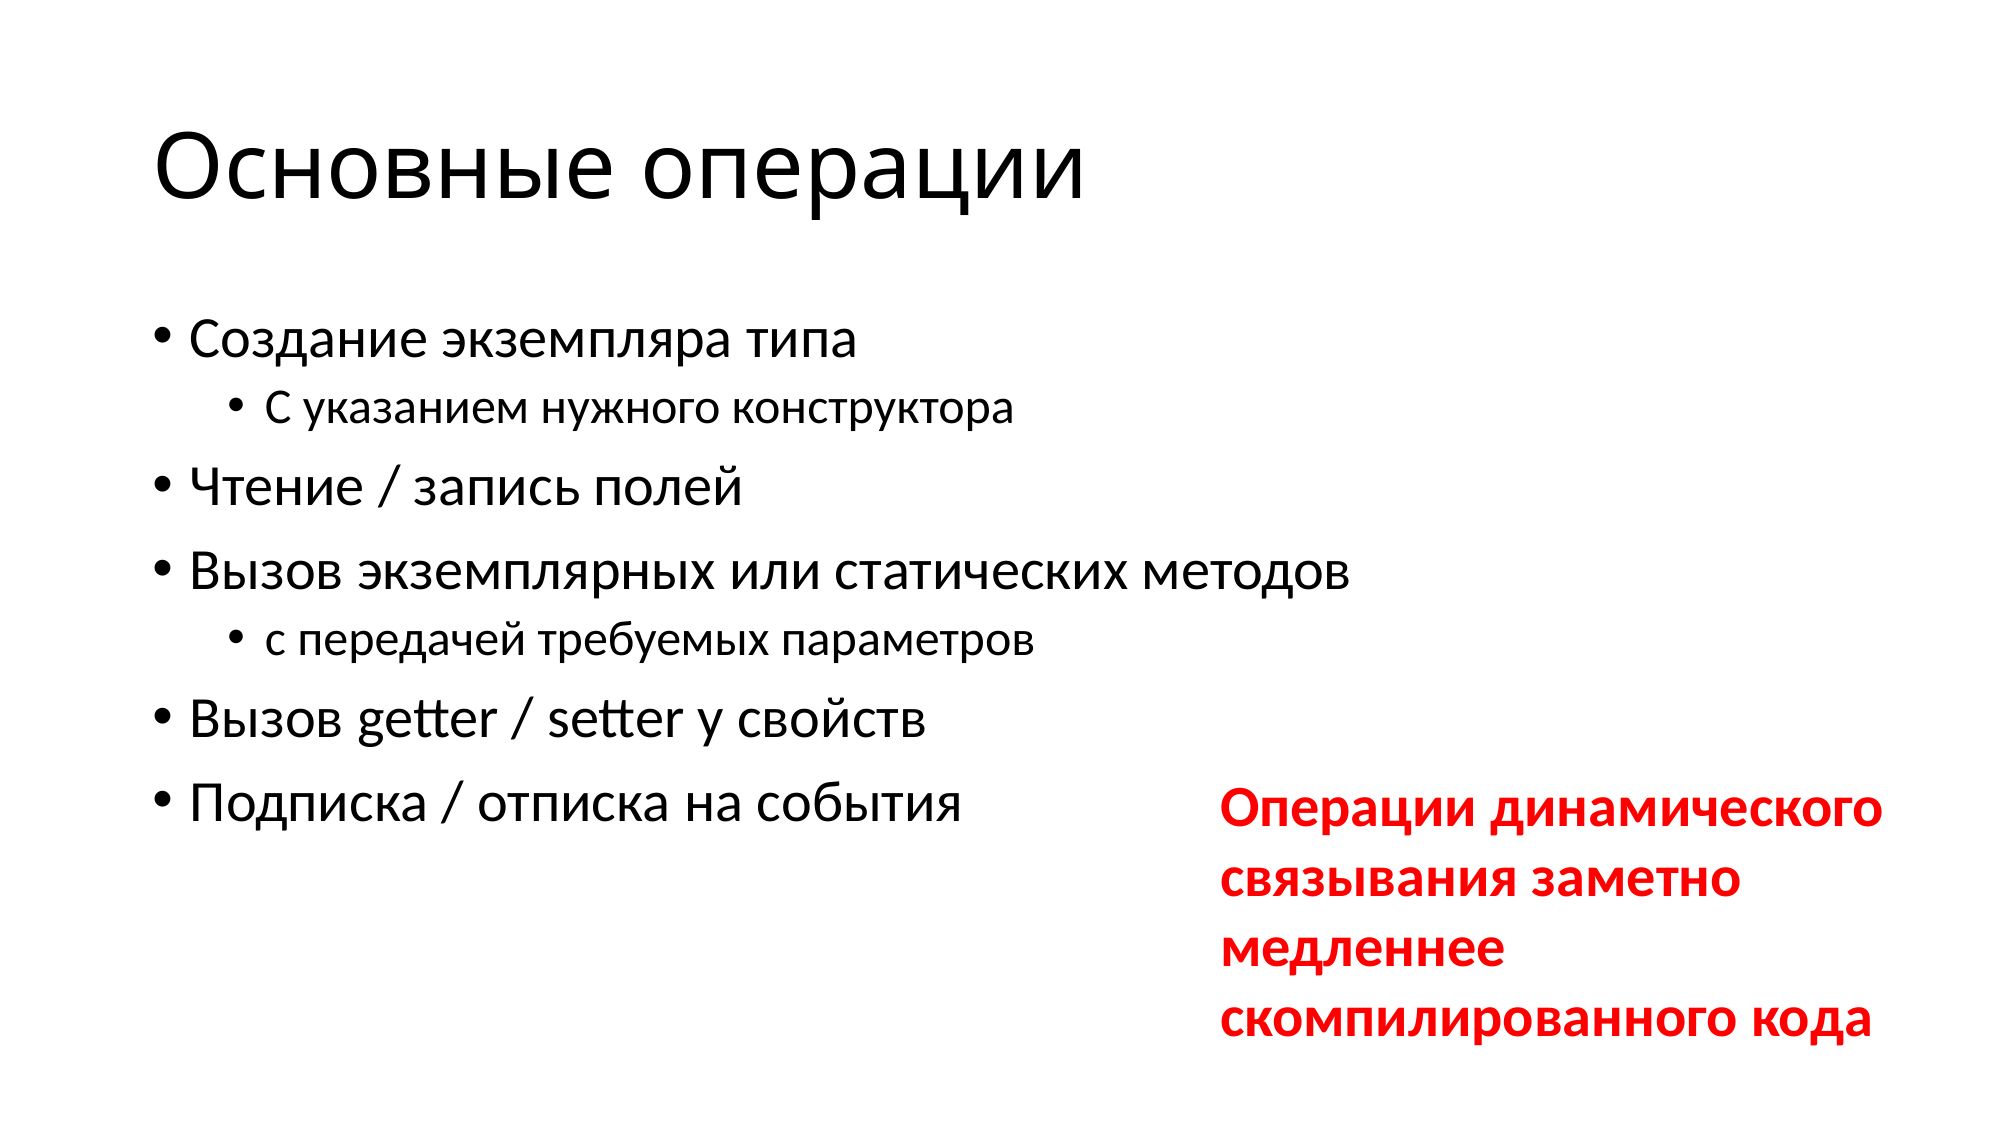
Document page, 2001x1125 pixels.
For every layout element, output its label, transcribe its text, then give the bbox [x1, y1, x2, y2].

list Создание экземпляра типа С указанием нужного конструктора Чтение / запись полей Вызов экземплярных или статических методов с передачей требуемых параметров Вызов getter / setter у свойств Подписка / отписка на события [137, 299, 1863, 1014]
text_box Операции динамического связывания заметно медленнее скомпилированного кода [1205, 760, 1970, 1056]
title Основные операции [137, 59, 1863, 278]
